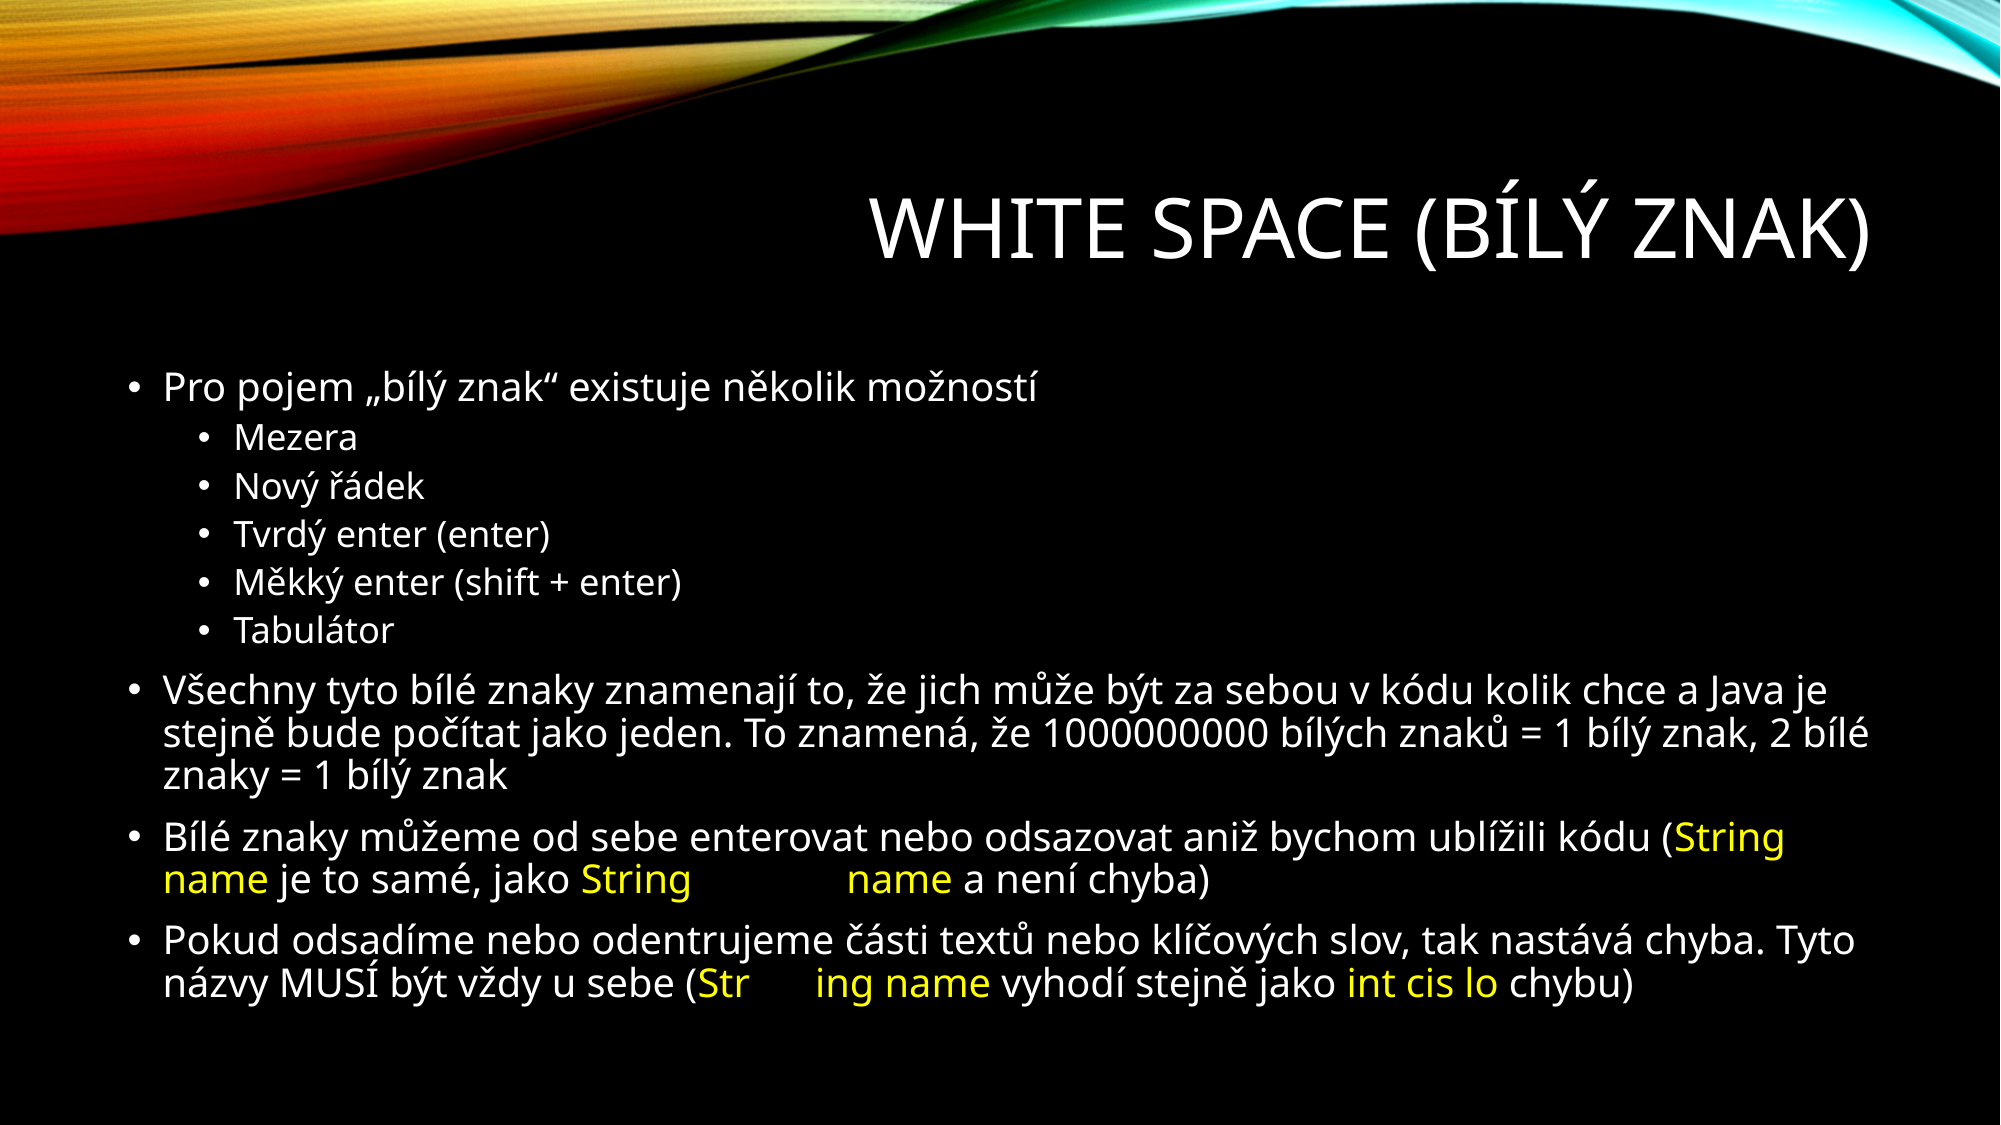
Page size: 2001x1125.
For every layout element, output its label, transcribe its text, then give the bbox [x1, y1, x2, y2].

list Pro pojem „bílý znak“ existuje několik možností Mezera Nový řádek Tvrdý enter (enter) Měkký enter (shift + enter) Tabulátor Všechny tyto bílé znaky znamenají to, že jich může být za sebou v kódu kolik chce a Java je stejně bude počítat jako jeden. To znamená, že 1000000000 bílých znaků = 1 bílý znak, 2 bílé znaky = 1 bílý znak Bílé znaky můžeme od sebe enterovat nebo odsazovat aniž bychom ublížili kódu (String name je to samé, jako String name a není chyba) Pokud odsadíme nebo odentrujeme části textů nebo klíčových slov, tak nastává chyba. Tyto názvy MUSÍ být vždy u sebe (Str ing name vyhodí stejně jako int cis lo chybu) [112, 360, 1888, 1021]
title White space (bílý znak) [474, 125, 1888, 338]
picture [0, 0, 2000, 237]
